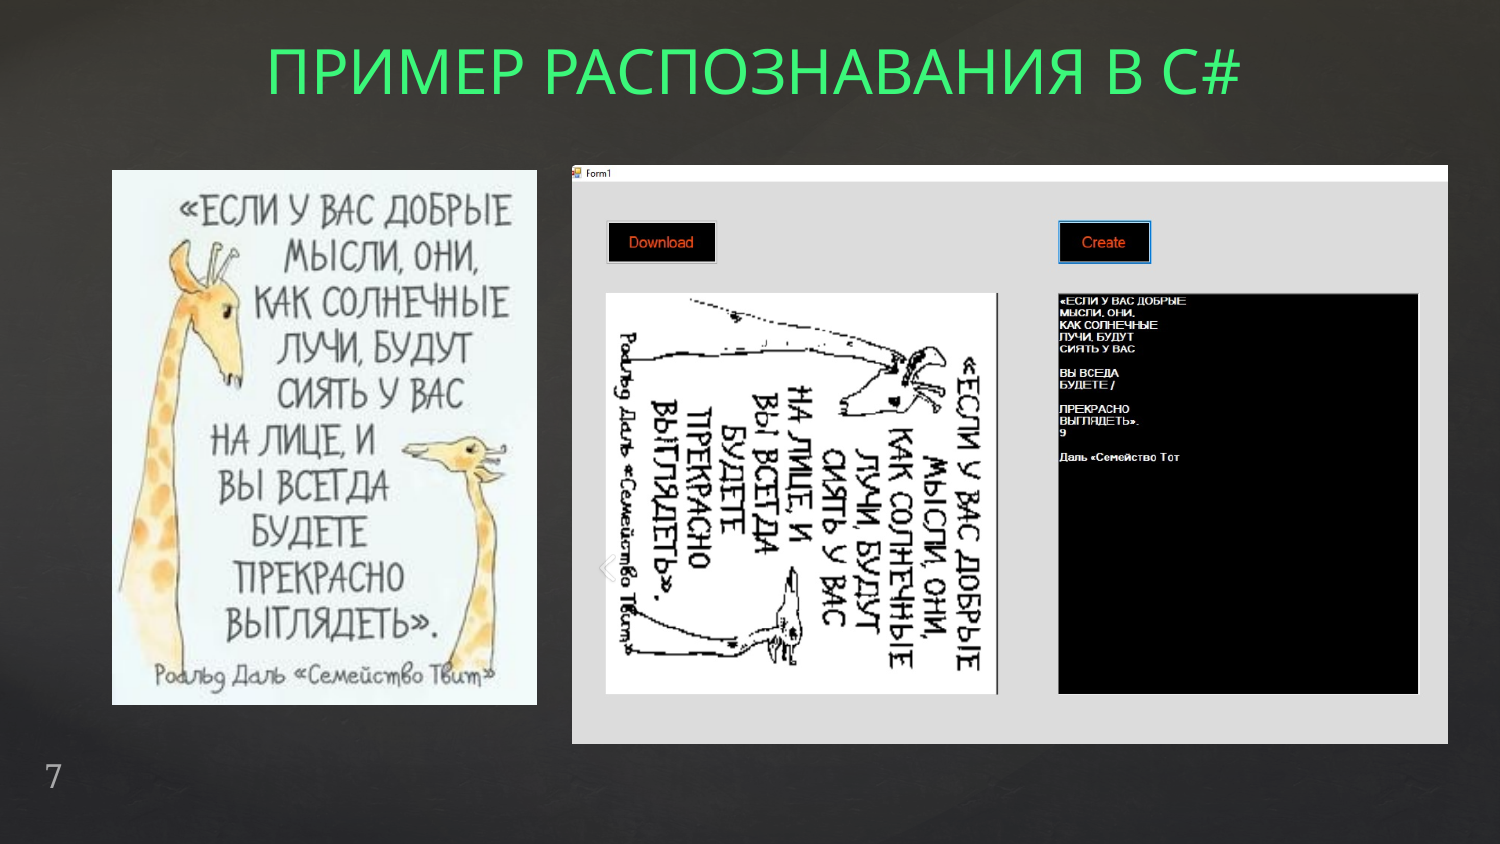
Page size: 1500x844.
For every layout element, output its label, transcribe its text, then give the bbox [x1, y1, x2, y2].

slide_number 7 [29, 764, 380, 802]
text_box ПРИМЕР РАСПОЗНАВАНИЯ В С# [100, 24, 1424, 115]
picture [572, 165, 1449, 744]
picture [111, 169, 537, 705]
